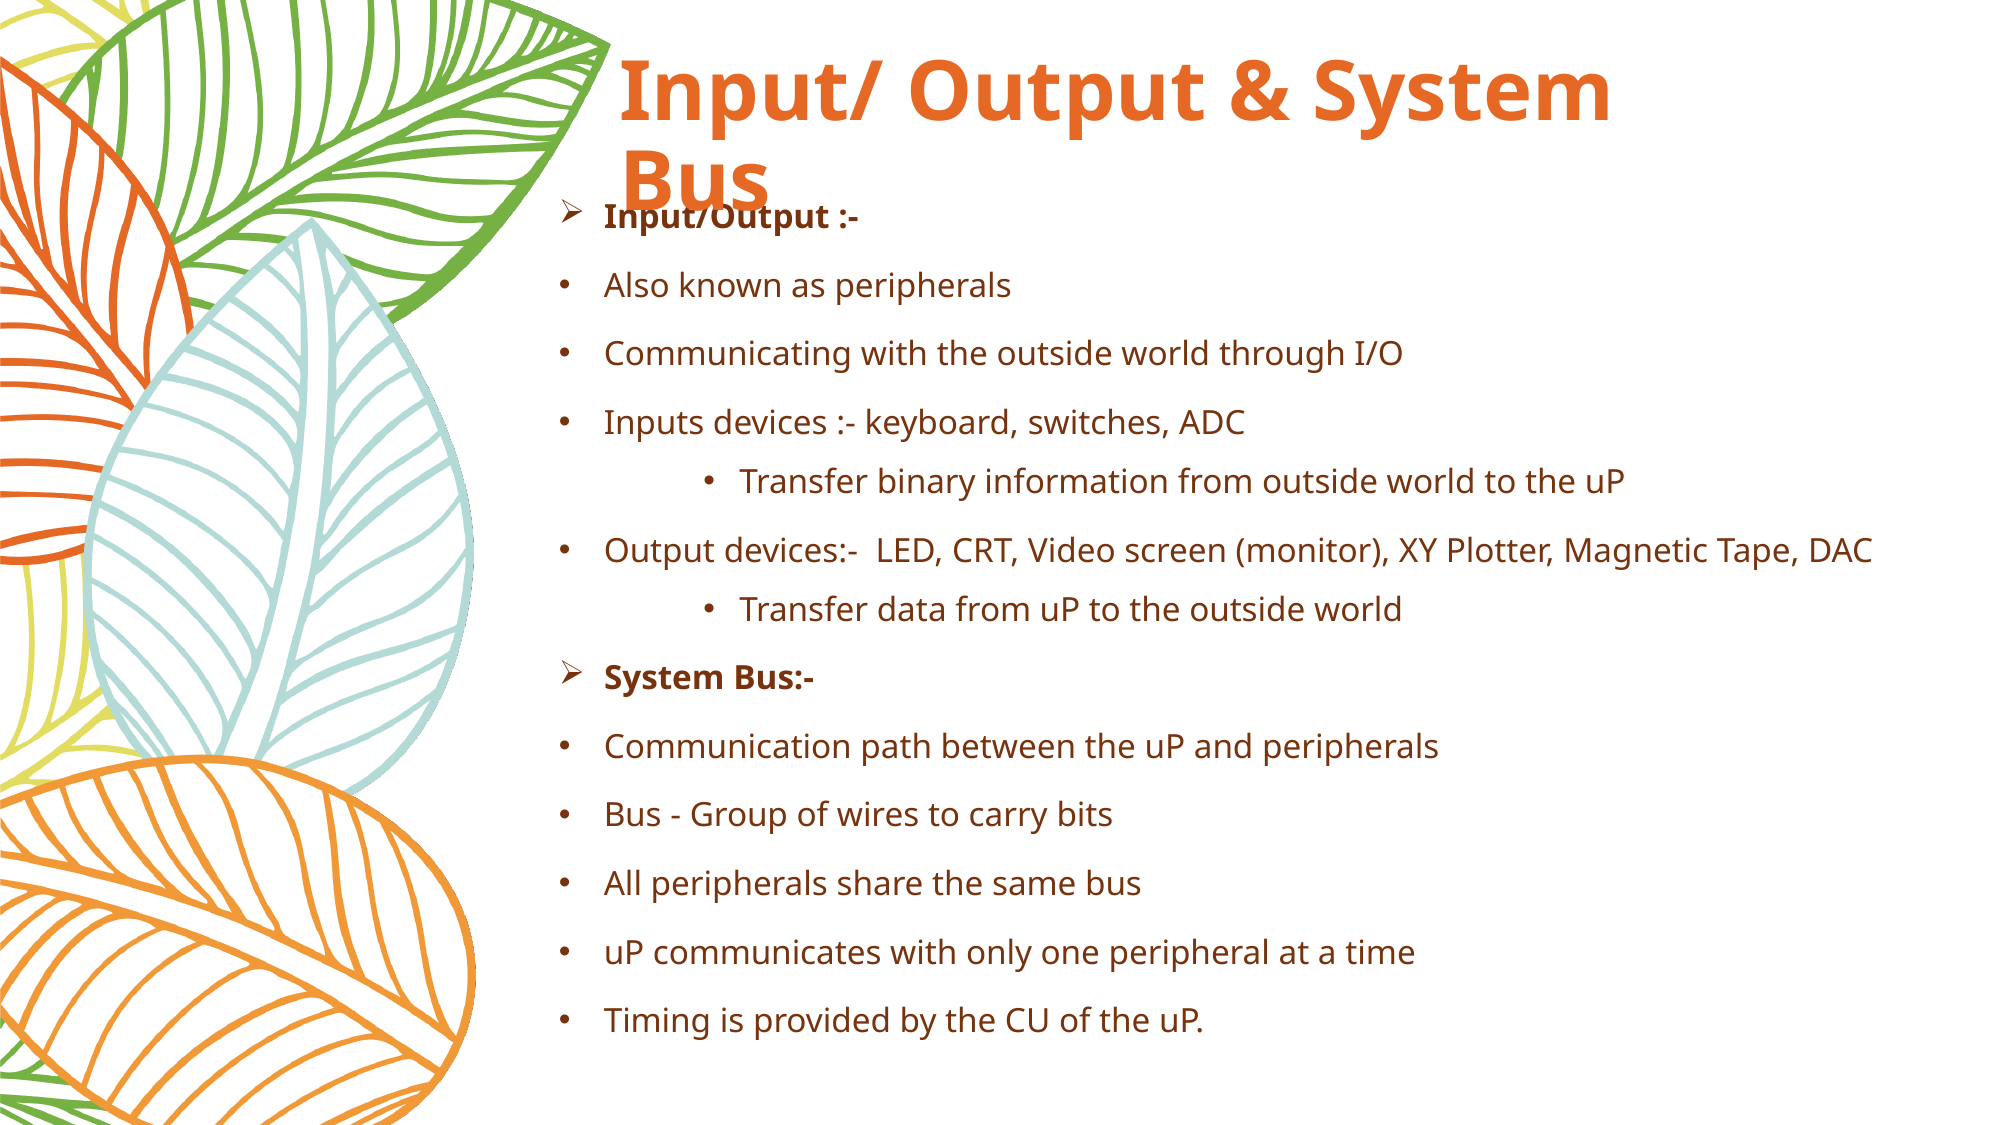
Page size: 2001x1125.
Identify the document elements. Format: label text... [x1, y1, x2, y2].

picture [0, 0, 611, 1125]
list Input/Output :- Also known as peripherals Communicating with the outside world through I/O Inputs devices :- keyboard, switches, ADC Transfer binary information from outside world to the uP Output devices:- LED, CRT, Video screen (monitor), XY Plotter, Magnetic Tape, DAC Transfer data from uP to the outside world System Bus:- Communication path between the uP and peripherals Bus - Group of wires to carry bits All peripherals share the same bus uP communicates with only one peripheral at a time Timing is provided by the CU of the uP. [544, 177, 1972, 1054]
title Input/ Output & System Bus [604, 40, 1789, 154]
